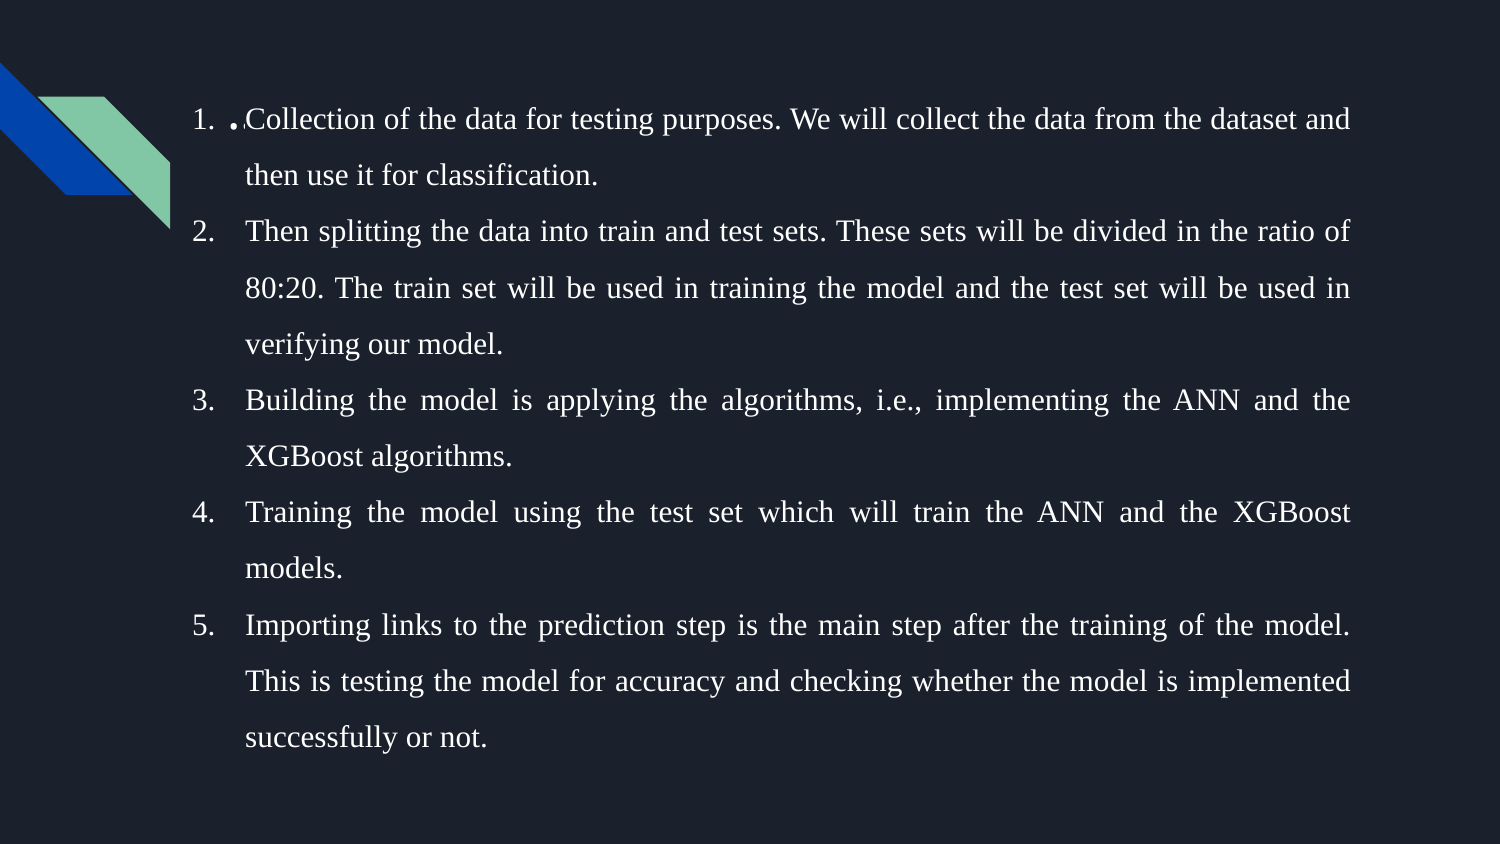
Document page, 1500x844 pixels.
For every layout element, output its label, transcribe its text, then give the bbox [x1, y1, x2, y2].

list Collection of the data for testing purposes. We will collect the data from the dataset and then use it for classification. Then splitting the data into train and test sets. These sets will be divided in the ratio of 80:20. The train set will be used in training the model and the test set will be used in verifying our model. Building the model is applying the algorithms, i.e., implementing the ANN and the XGBoost algorithms. Training the model using the test set which will train the ANN and the XGBoost models. Importing links to the prediction step is the main step after the training of the model. This is testing the model for accuracy and checking whether the model is implemented successfully or not. [155, 64, 1368, 809]
